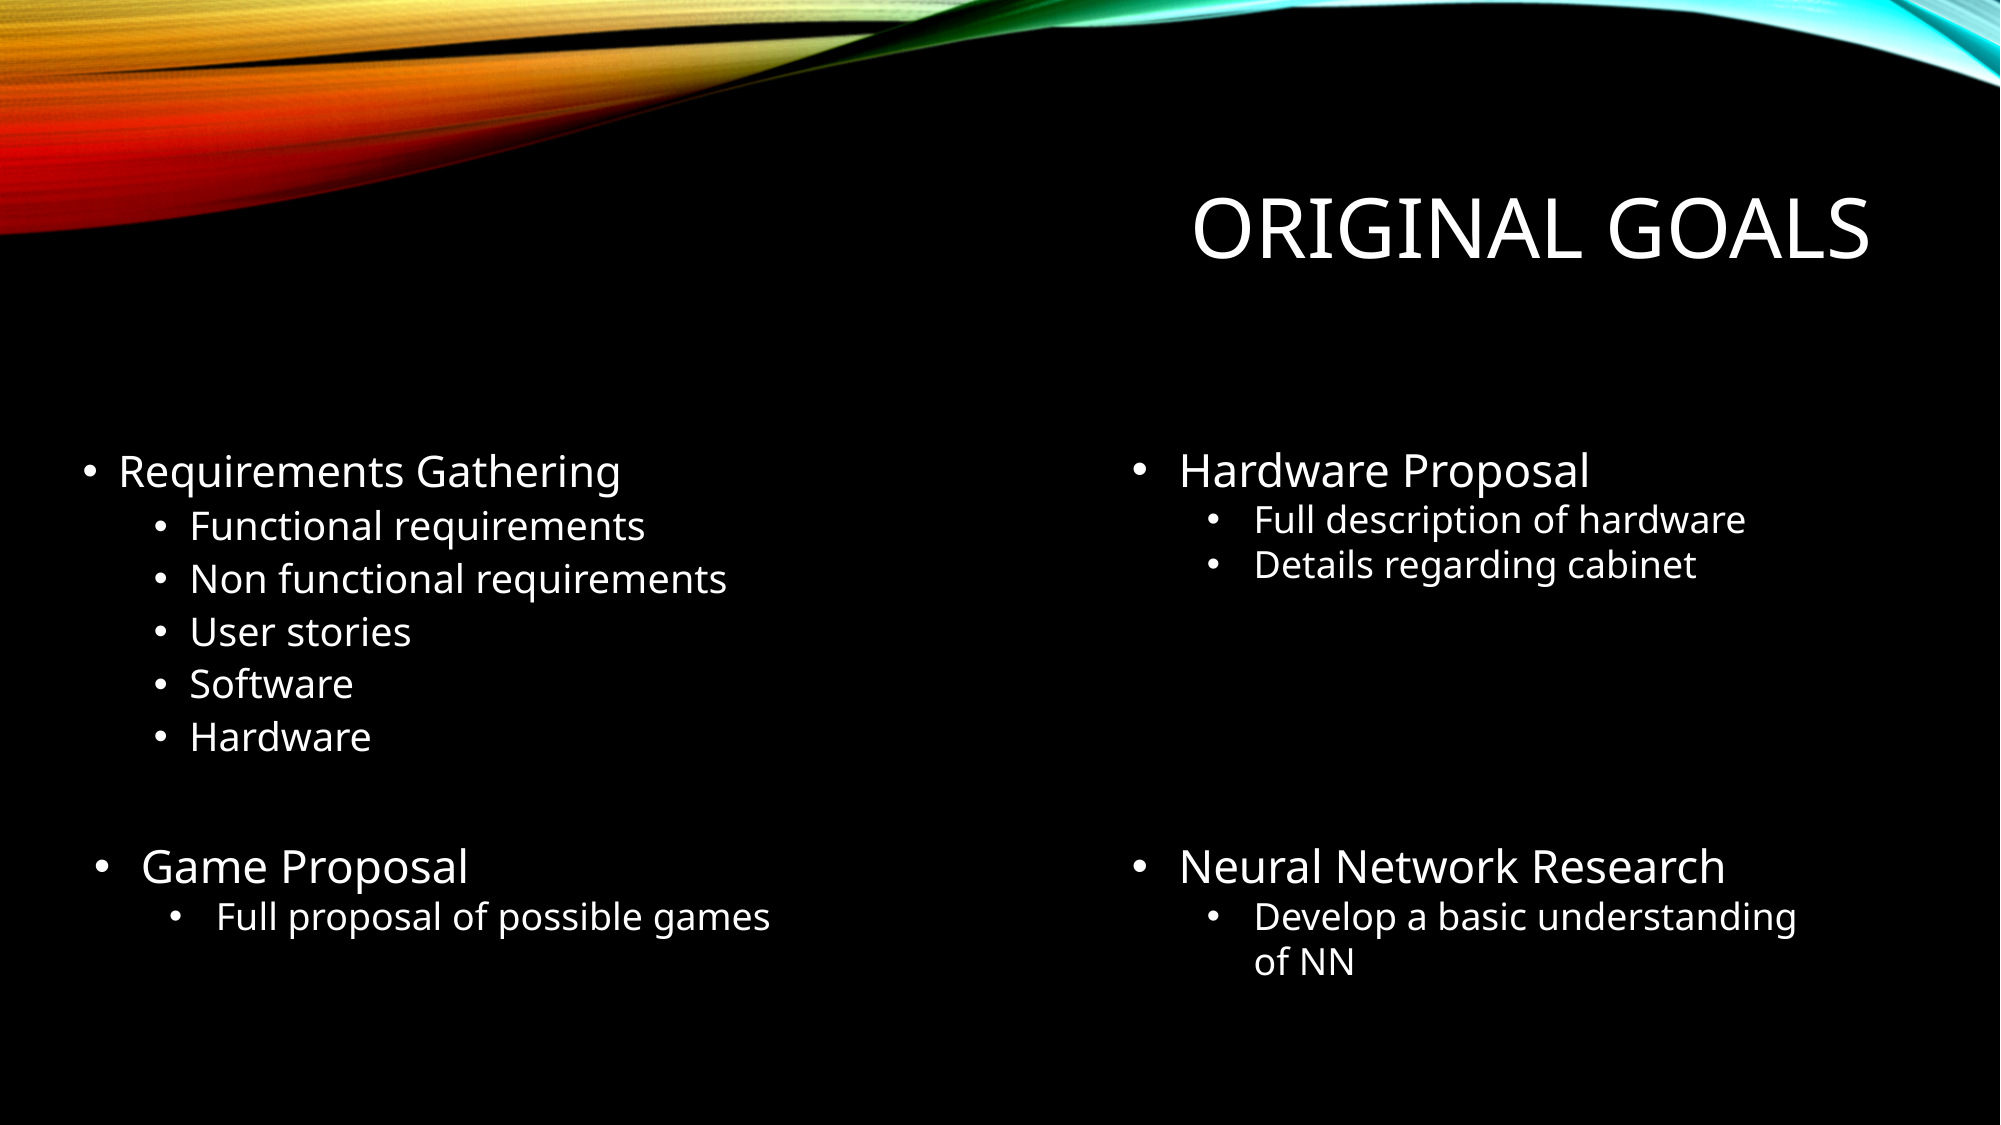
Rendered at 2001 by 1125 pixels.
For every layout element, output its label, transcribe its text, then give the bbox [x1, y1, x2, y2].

text_box Requirements Gathering Functional requirements Non functional requirements User stories Software Hardware [67, 442, 819, 770]
text_box Neural Network Research Develop a basic understanding of NN [1116, 830, 1838, 991]
text_box Original goals [474, 125, 1888, 338]
text_box Hardware Proposal Full description of hardware Details regarding cabinet [1116, 434, 1820, 594]
picture [0, 0, 2000, 237]
text_box Game Proposal Full proposal of possible games [79, 830, 820, 1036]
